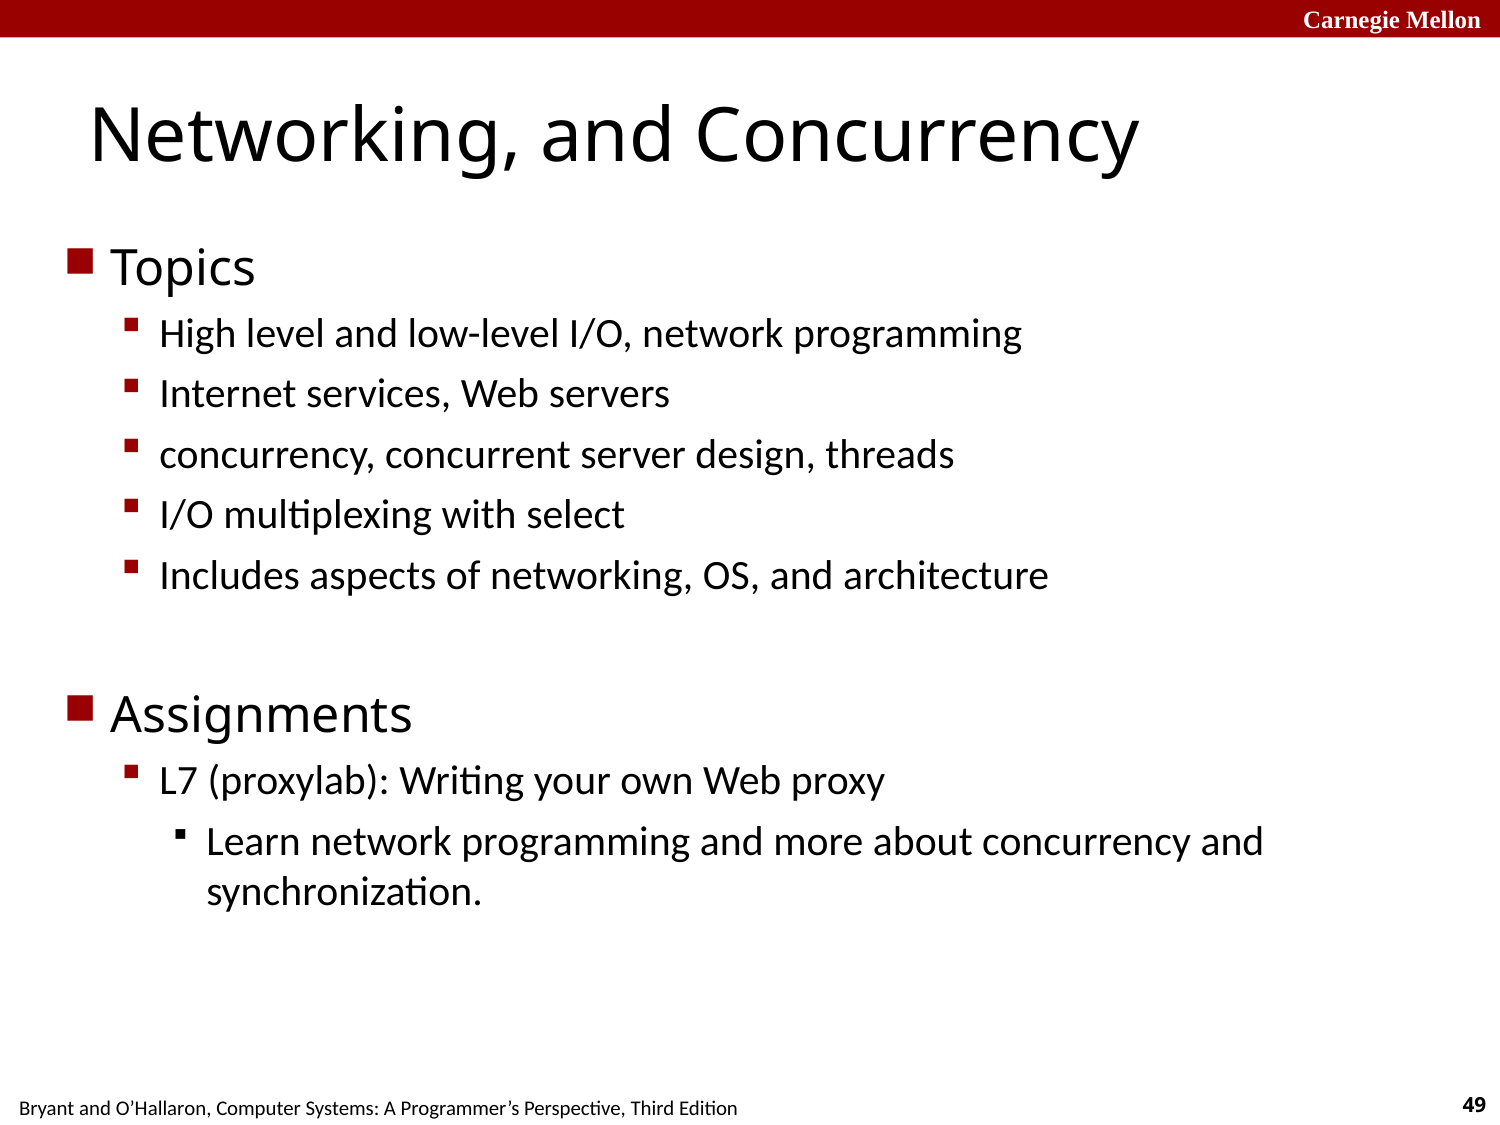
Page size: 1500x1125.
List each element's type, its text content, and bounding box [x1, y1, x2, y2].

title Networking, and Concurrency [62, 41, 1438, 222]
list Topics High level and low-level I/O, network programming Internet services, Web servers concurrency, concurrent server design, threads I/O multiplexing with select Includes aspects of networking, OS, and architecture Assignments L7 (proxylab): Writing your own Web proxy Learn network programming and more about concurrency and synchronization. [62, 228, 1438, 1122]
